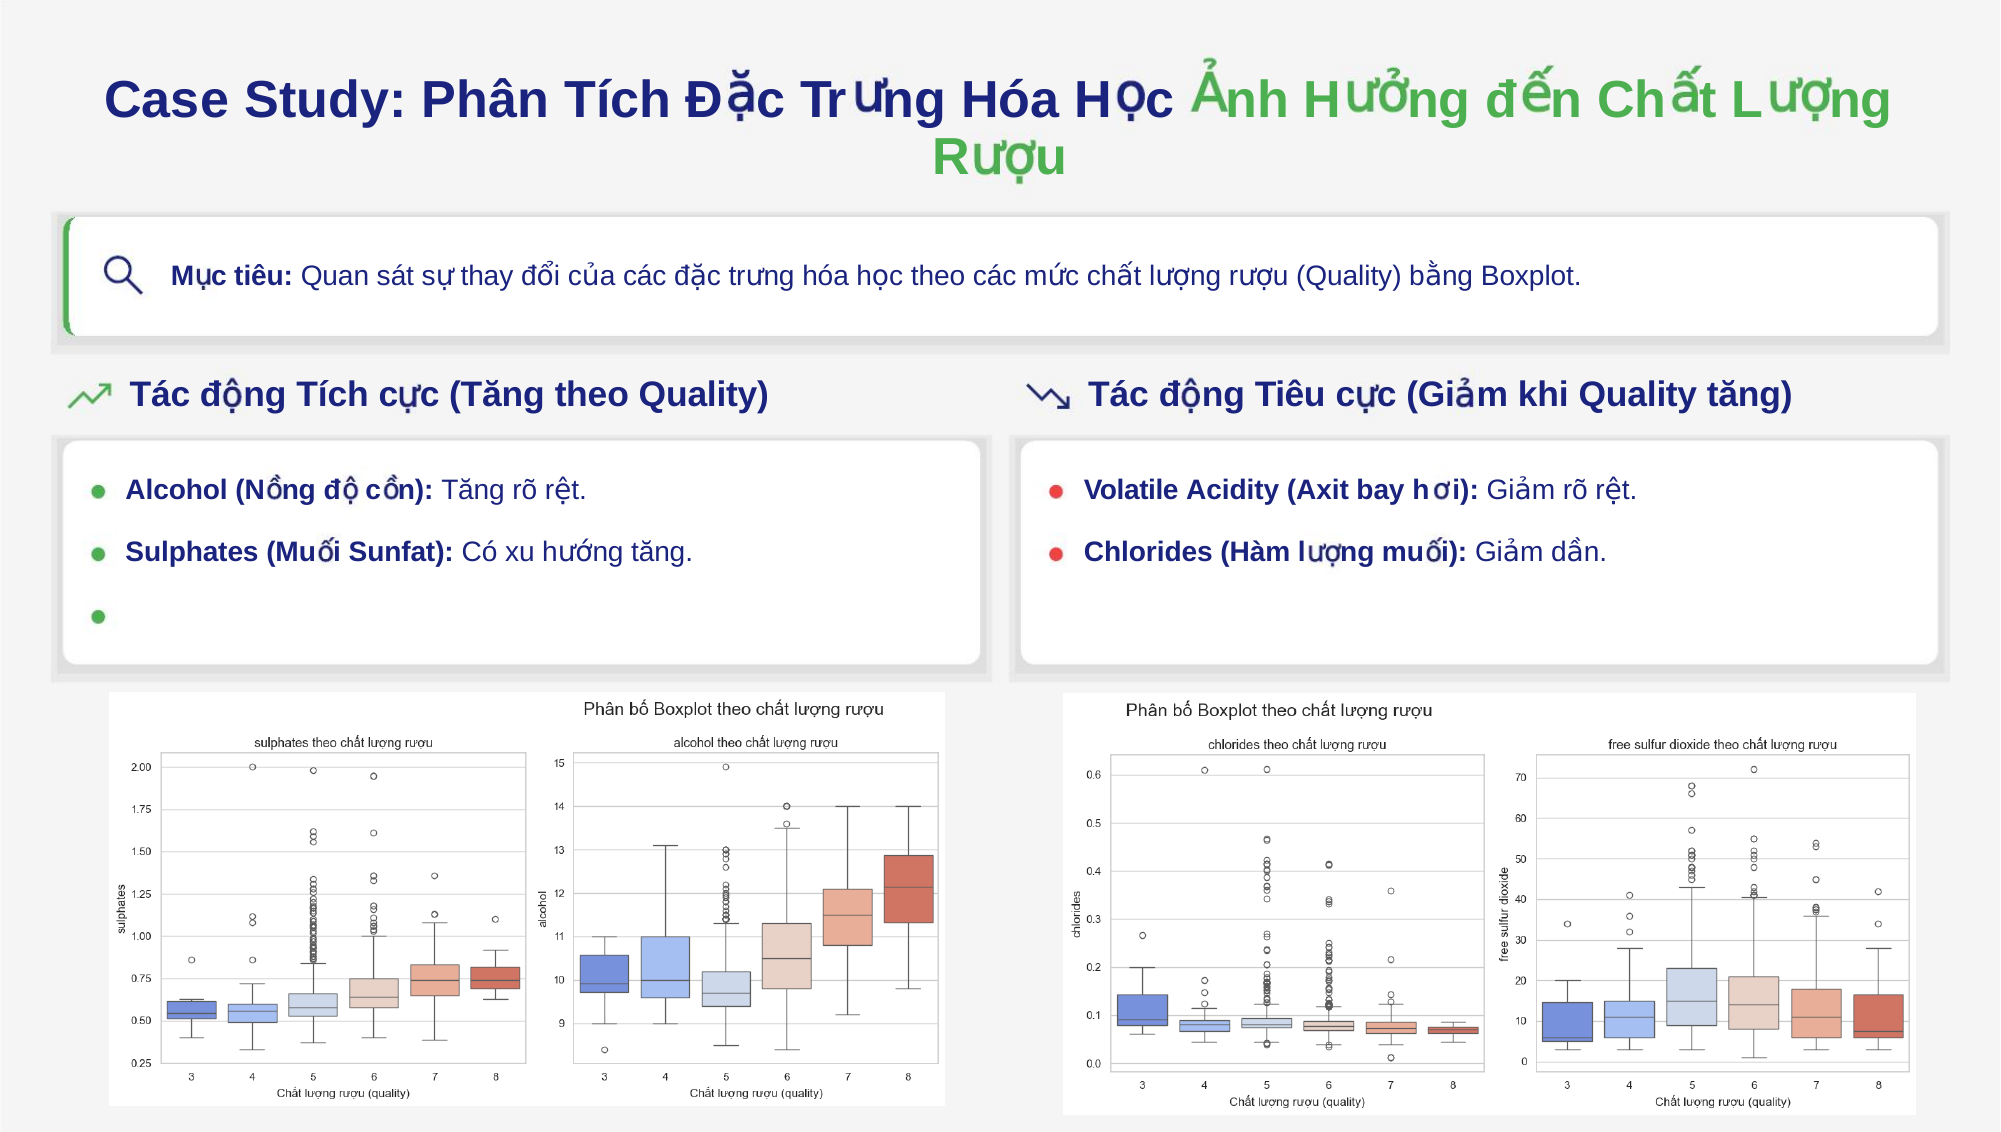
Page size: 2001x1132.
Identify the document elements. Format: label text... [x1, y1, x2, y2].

text_box [65, 693, 1982, 1132]
text_box Tác đ ng Tiêu c c (Gi m khi Quality tăng) [1088, 374, 1816, 414]
text_box M c tiêu: Quan sát sự thay đổi của các đặc trưng hóa học theo các mức chất lượng rượu (Quality) bằng Boxplot. [170, 258, 1608, 291]
picture [1062, 693, 1917, 1115]
text_box Volatile Acidity (Axit bay h i): Giảm rõ rệt. [1083, 472, 1660, 506]
text_box [0, 0, 2000, 1132]
text_box Chlorides (Hàm l ng mu i): Giảm dần. [1083, 534, 1634, 568]
text_box Case Study: Phân Tích Đ c Tr ng Hóa H c nh H ng đ n Ch t L ng [104, 69, 1921, 129]
picture [108, 692, 946, 1106]
text_box R u [932, 125, 1093, 185]
text_box Tác đ ng Tích c c (Tăng theo Quality) [129, 374, 792, 414]
text_box Alcohol (N ng đ c n): Tăng rõ rệt. Sulphates (Mu i Sunfat): Có xu hướng tăng. [125, 472, 720, 568]
